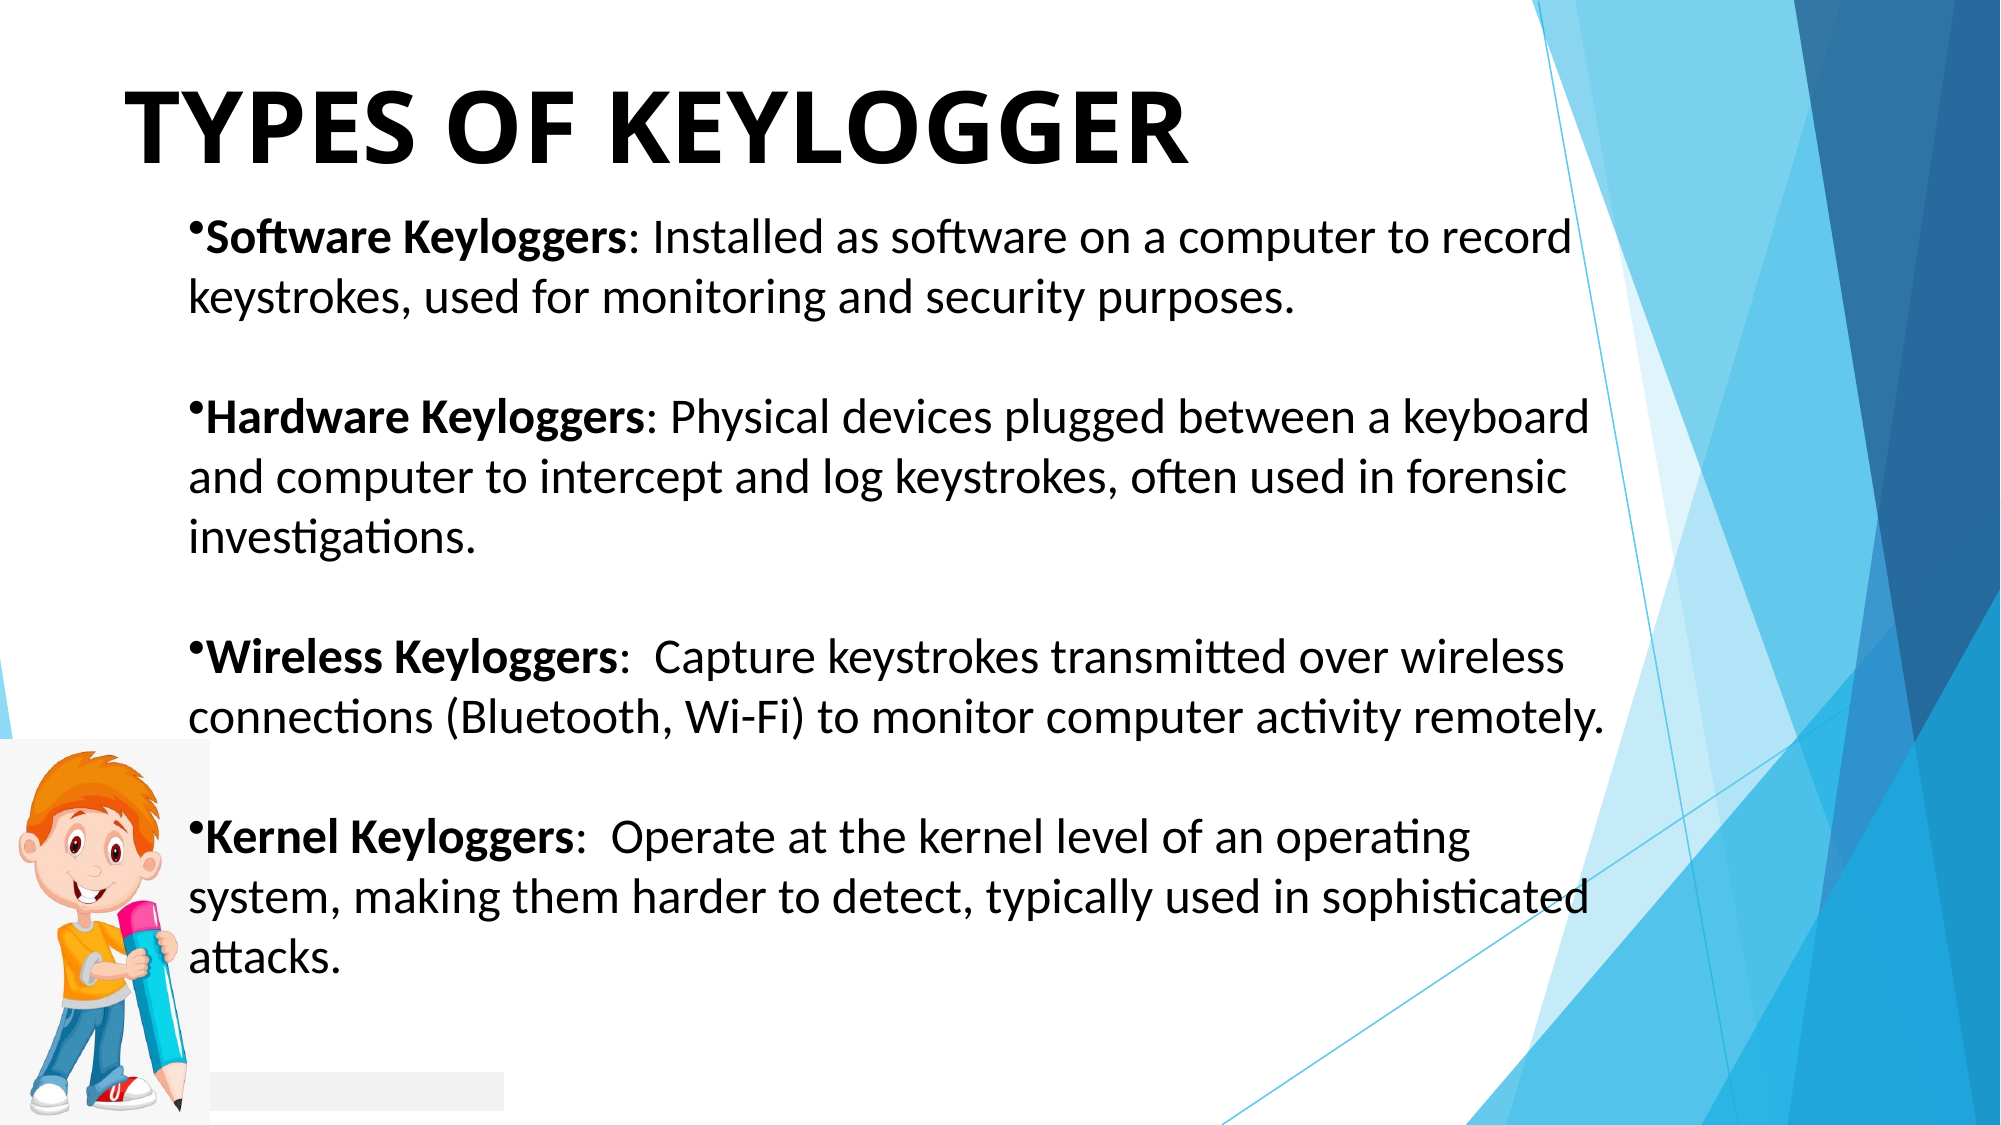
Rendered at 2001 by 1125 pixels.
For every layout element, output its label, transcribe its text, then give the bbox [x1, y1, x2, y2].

text_box Software Keyloggers: Installed as software on a computer to record keystrokes, used for monitoring and security purposes. Hardware Keyloggers: Physical devices plugged between a keyboard and computer to intercept and log keystrokes, often used in forensic investigations. Wireless Keyloggers: Capture keystrokes transmitted over wireless connections (Bluetooth, Wi-Fi) to monitor computer activity remotely. Kernel Keyloggers: Operate at the kernel level of an operating system, making them harder to detect, typically used in sophisticated attacks. [173, 196, 1638, 1037]
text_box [0, 739, 504, 1125]
title TYPES OF KEYLOGGER [123, 63, 1877, 185]
